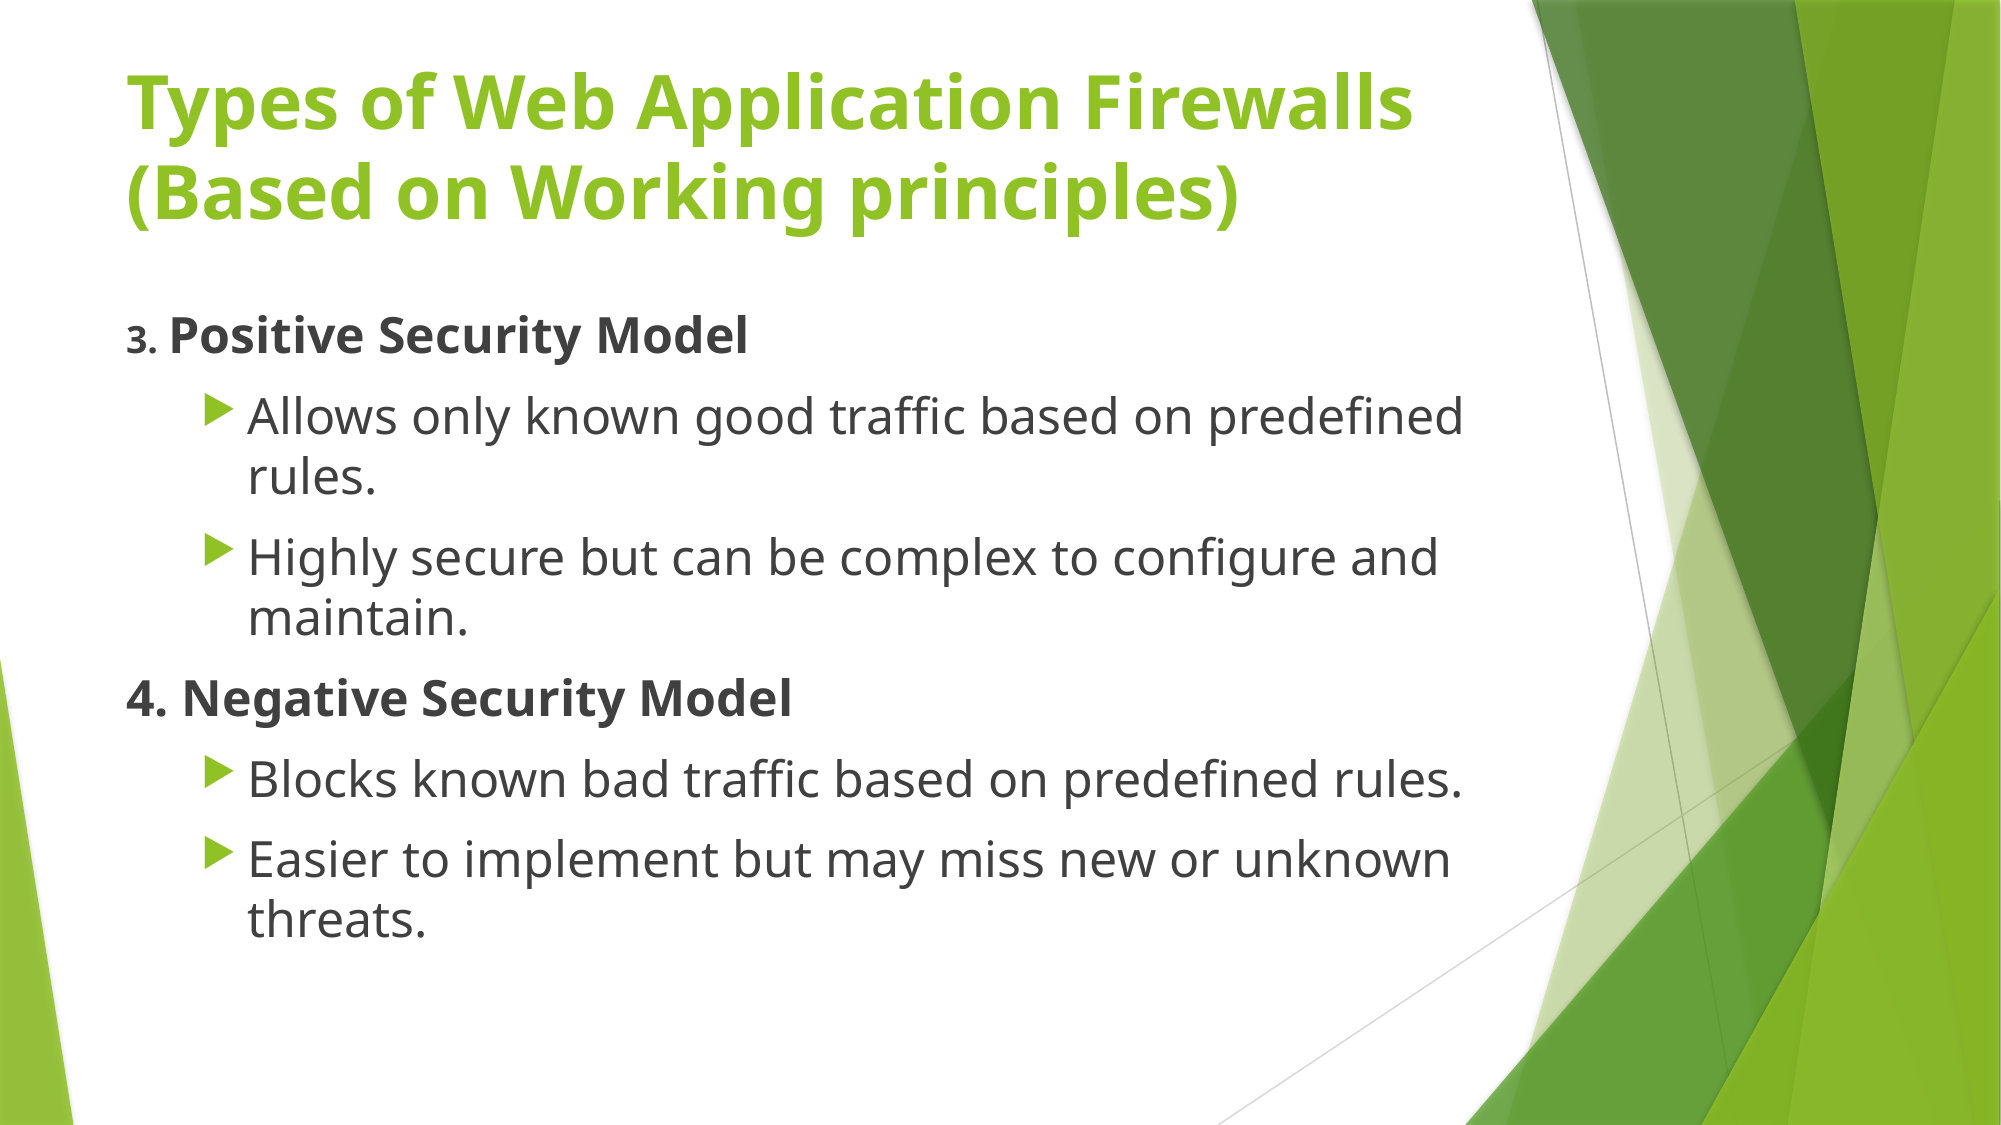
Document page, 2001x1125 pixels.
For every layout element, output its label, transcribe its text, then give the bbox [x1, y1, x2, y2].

title Types of Web Application Firewalls (Based on Working principles) [111, 47, 1522, 265]
list 3. Positive Security Model Allows only known good traffic based on predefined rules. Highly secure but can be complex to configure and maintain. 4. Negative Security Model Blocks known bad traffic based on predefined rules. Easier to implement but may miss new or unknown threats. [111, 296, 1543, 1064]
